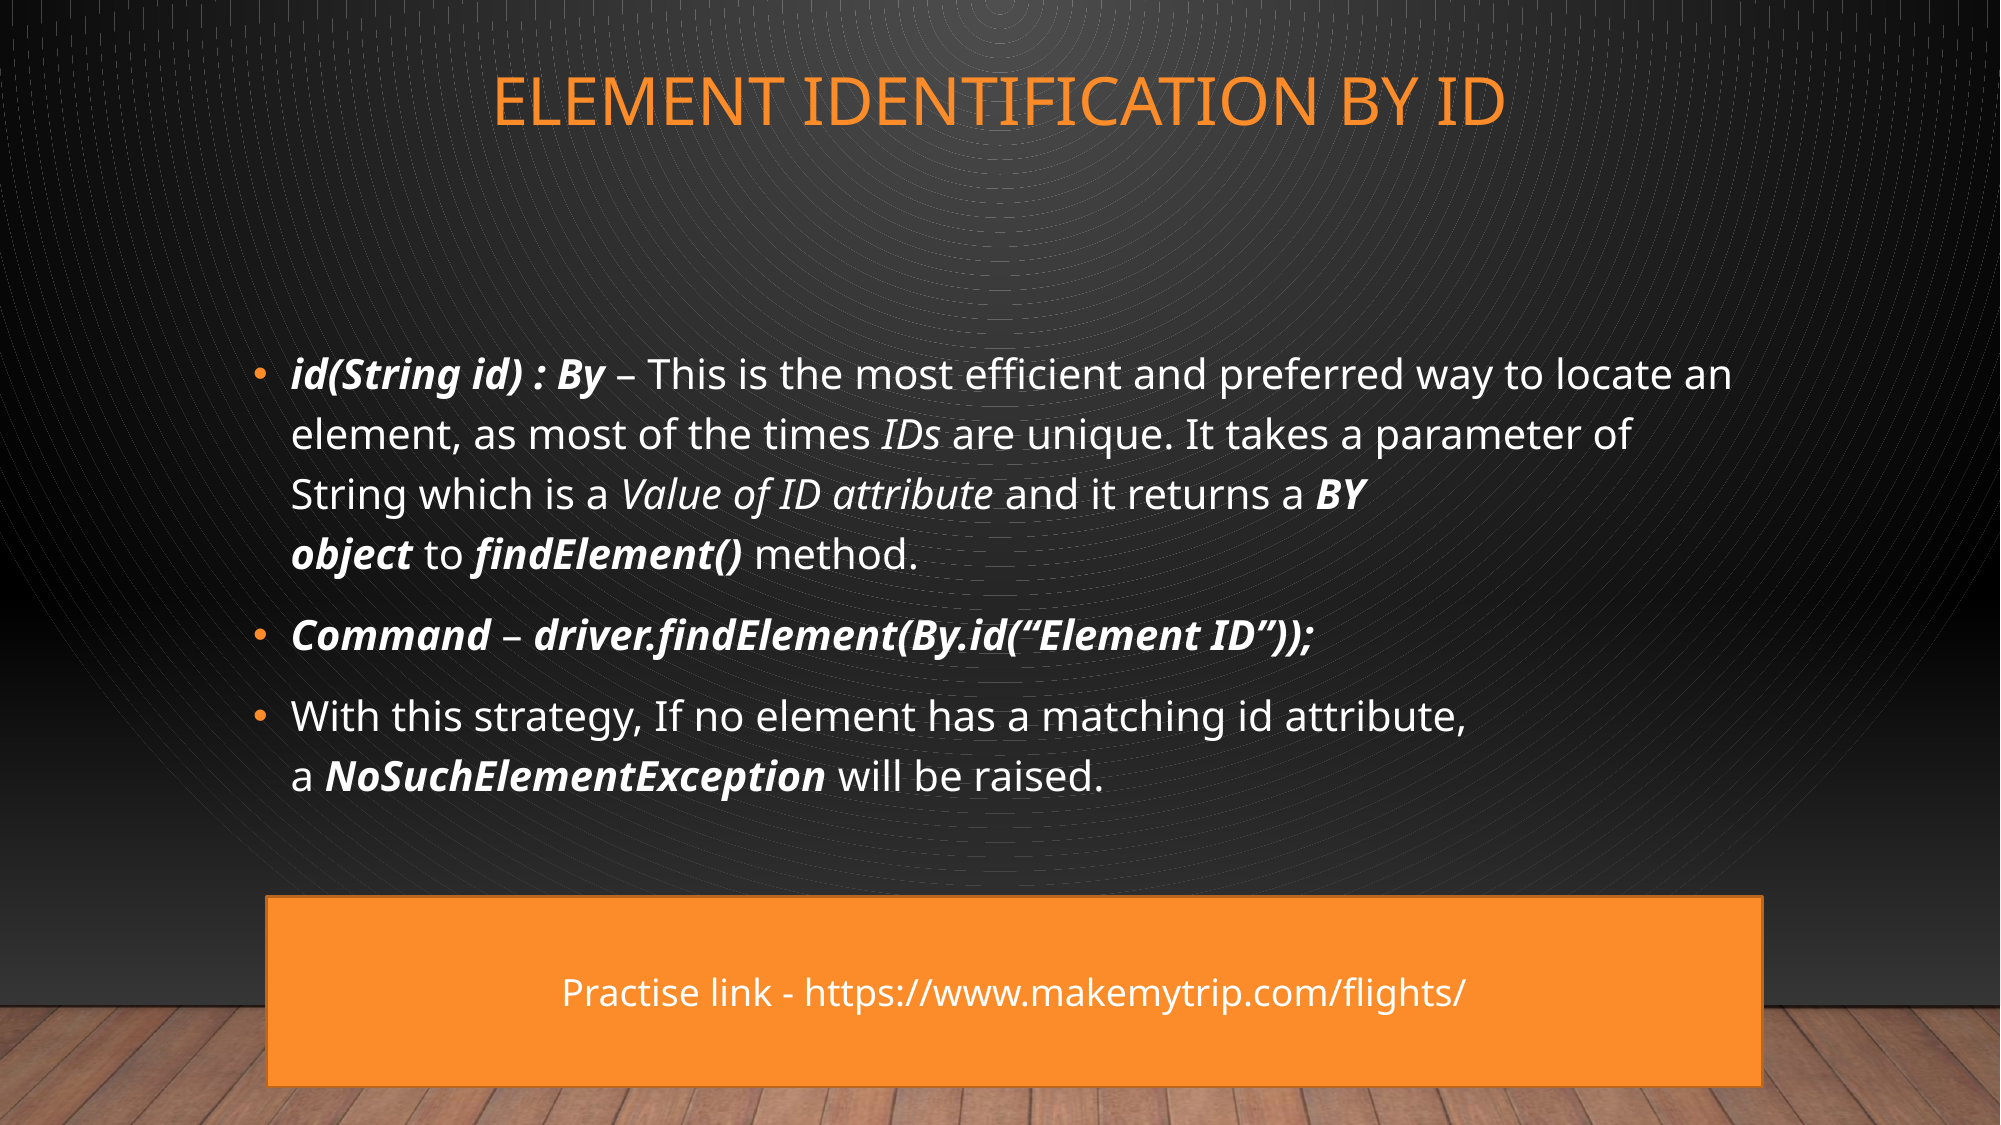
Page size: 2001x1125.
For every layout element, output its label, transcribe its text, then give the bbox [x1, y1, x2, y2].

title Element identification By ID [238, 57, 1763, 230]
picture [0, 1005, 2000, 1125]
list id(String id) : By – This is the most efficient and preferred way to locate an element, as most of the times IDs are unique. It takes a parameter of String which is a Value of ID attribute and it returns a BY object to findElement() method. Command – driver.findElement(By.id(“Element ID”)); With this strategy, If no element has a matching id attribute, a NoSuchElementException will be raised. [238, 330, 1763, 897]
text_box Practise link - https://www.makemytrip.com/flights/ [265, 895, 1764, 1088]
